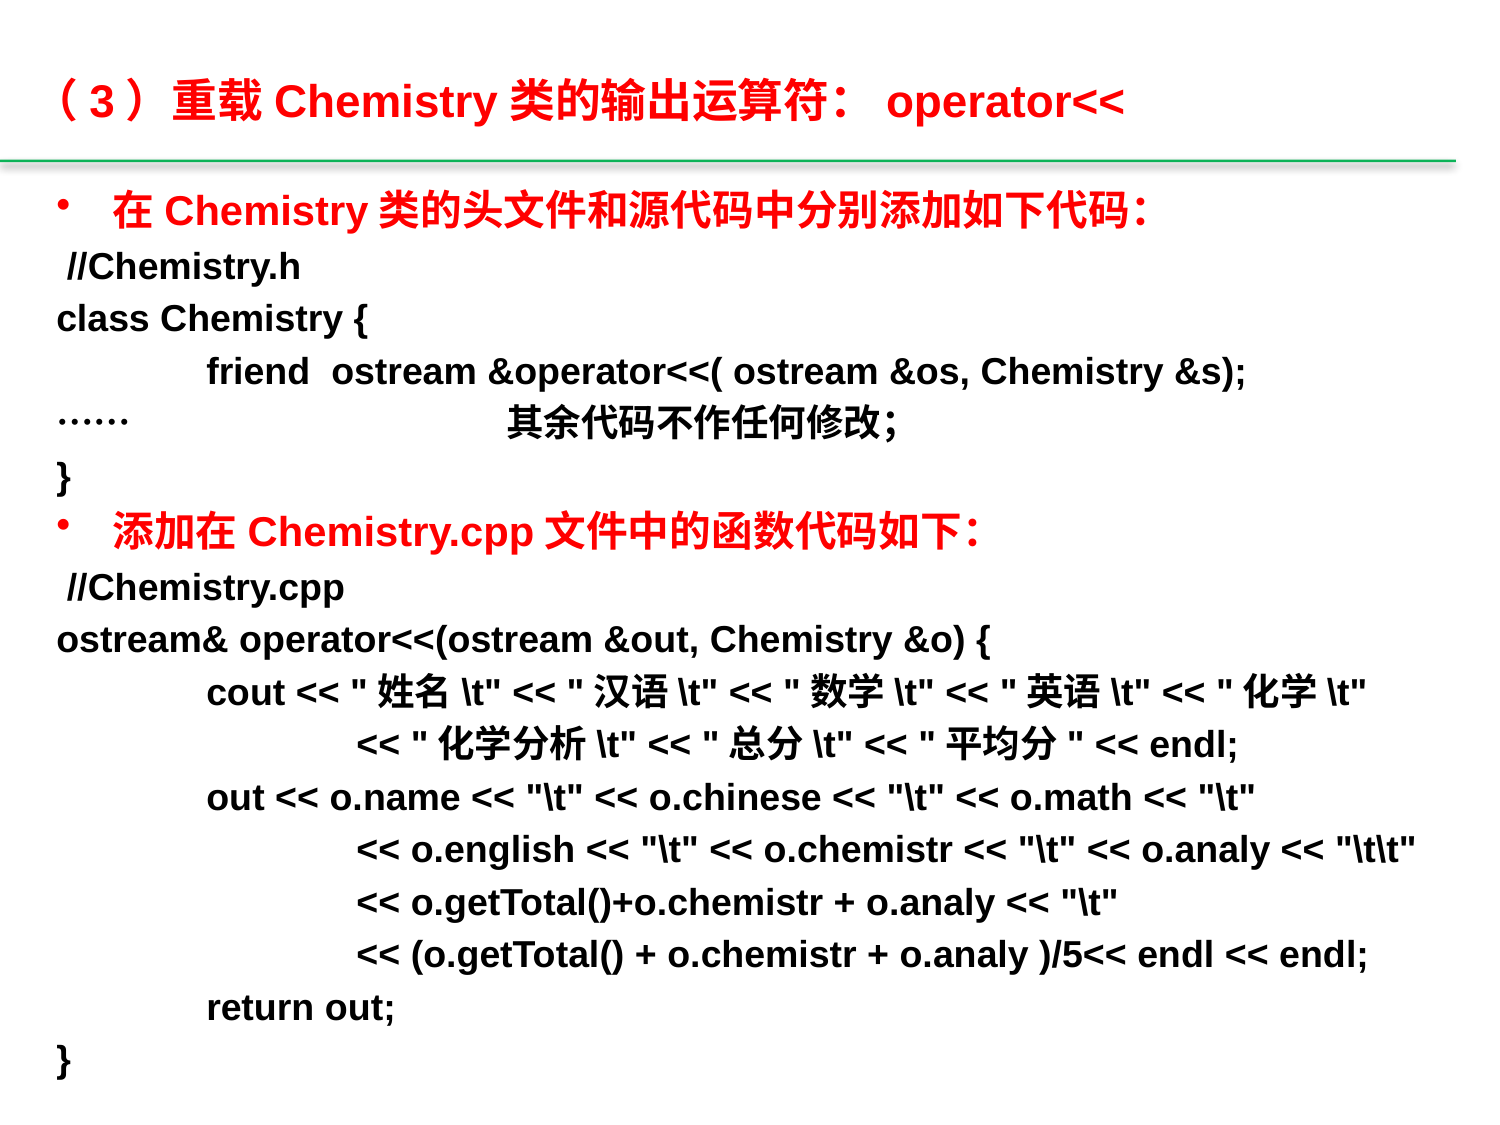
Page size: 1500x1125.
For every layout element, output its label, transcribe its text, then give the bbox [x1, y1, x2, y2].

list 在Chemistry类的头文件和源代码中分别添加如下代码： //Chemistry.h class Chemistry { friend ostream &operator<<( ostream &os, Chemistry &s); …… 其余代码不作任何修改； } 添加在Chemistry.cpp文件中的函数代码如下： //Chemistry.cpp ostream& operator<<(ostream &out, Chemistry &o) { cout << "姓名\t" << "汉语\t" << "数学\t" << "英语\t" << "化学\t" << "化学分析\t" << "总分\t" << "平均分" << endl; out << o.name << "\t" << o.chinese << "\t" << o.math << "\t" << o.english << "\t" << o.chemistr << "\t" << o.analy << "\t\t" << o.getTotal()+o.chemistr + o.analy << "\t" << (o.getTotal() + o.chemistr + o.analy )/5<< endl << endl; return out; } [41, 176, 1456, 1106]
title （3）重载Chemistry类的输出运算符：operator<< [17, 54, 1368, 145]
